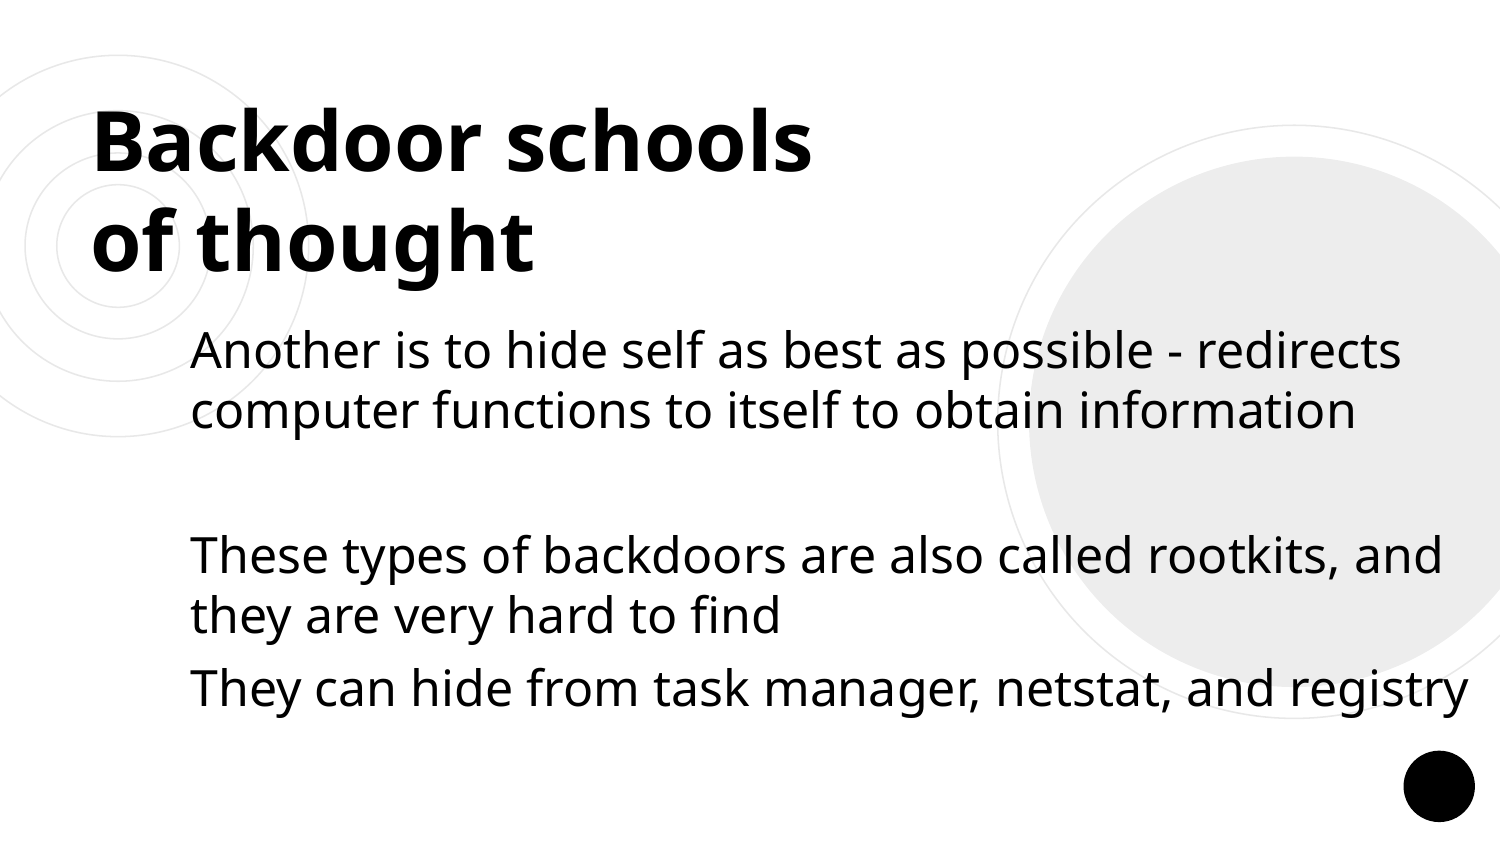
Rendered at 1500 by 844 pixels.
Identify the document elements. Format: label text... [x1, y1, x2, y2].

title Backdoor schools of thought [75, 191, 932, 304]
list Another is to hide self as best as possible - redirects computer functions to itself to obtain information These types of backdoors are also called rootkits, and they are very hard to find They can hide from task manager, netstat, and registry [175, 303, 1491, 751]
